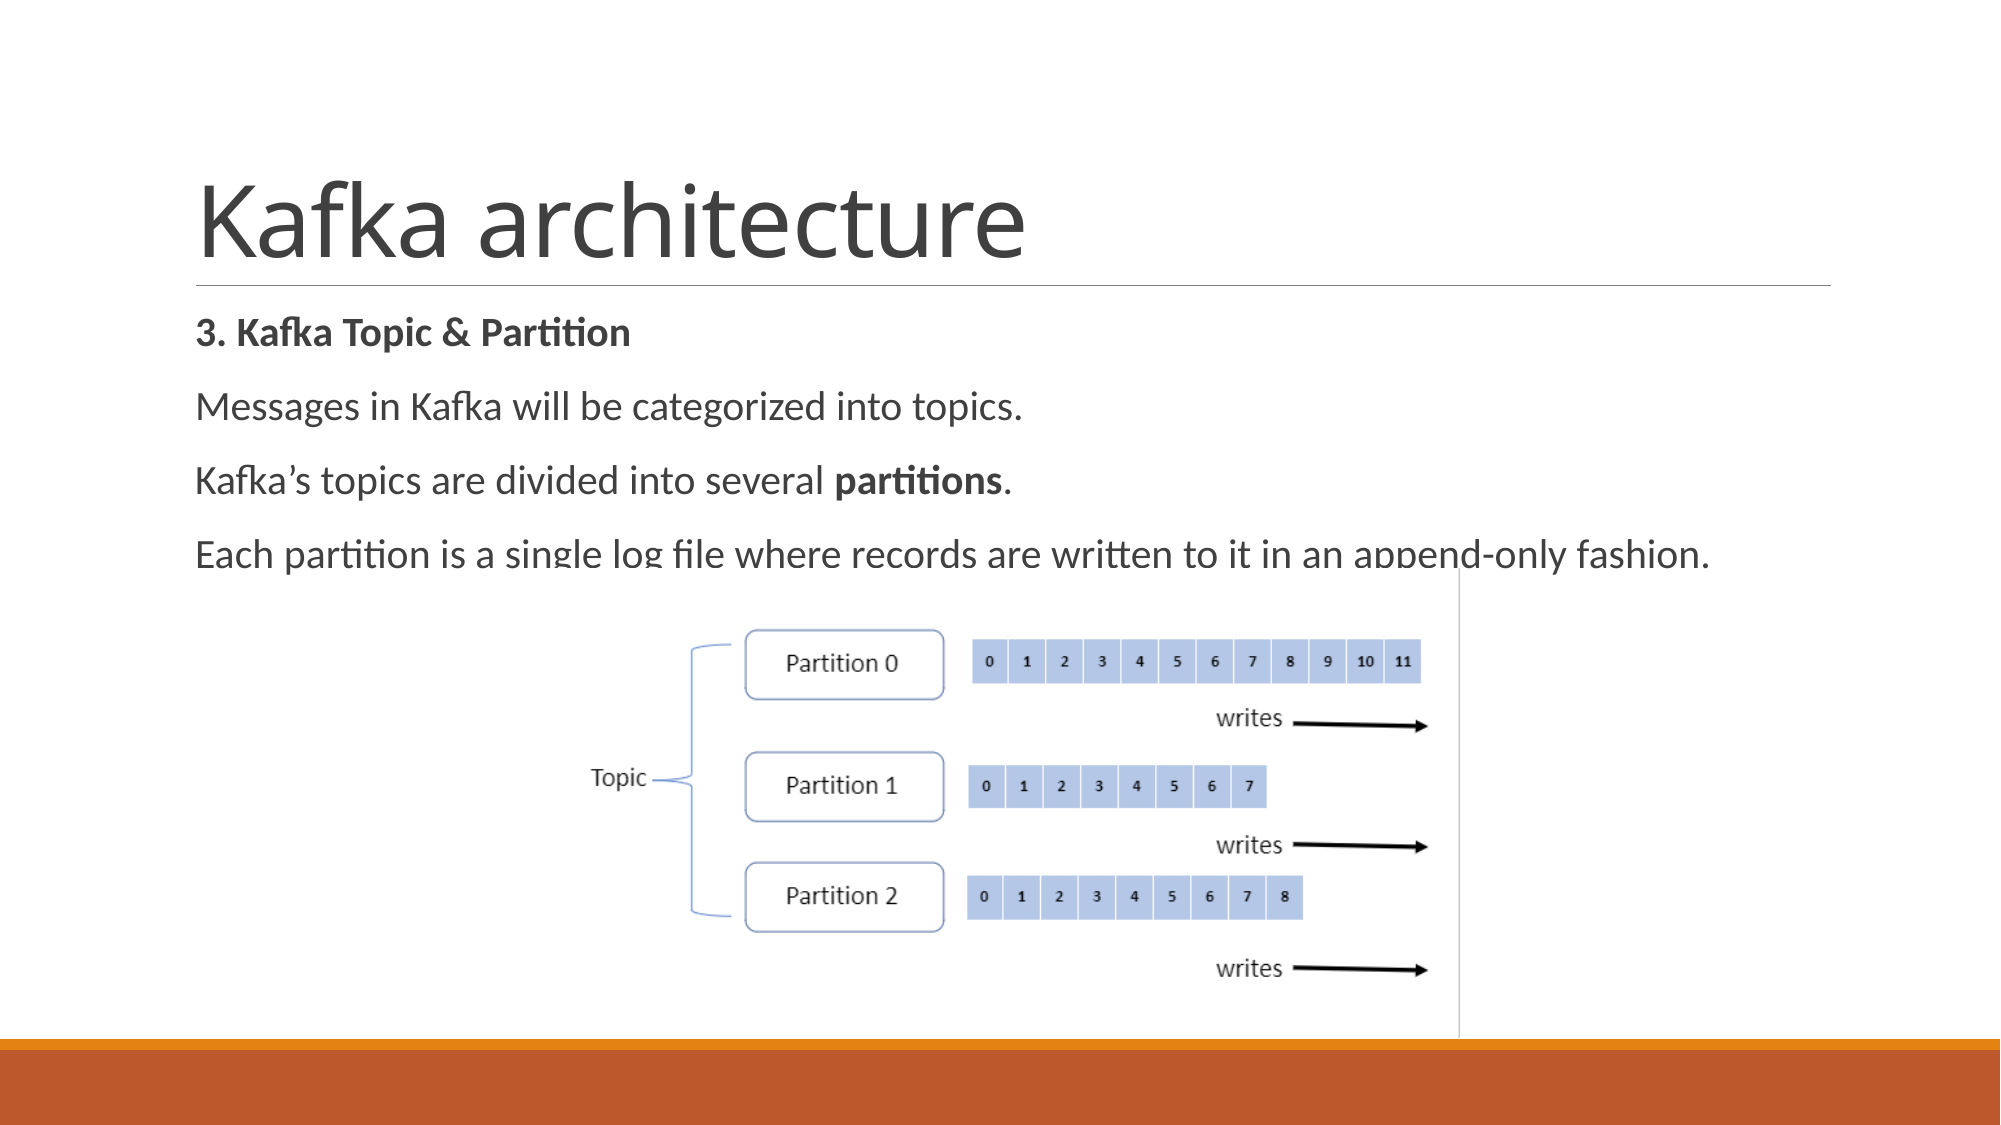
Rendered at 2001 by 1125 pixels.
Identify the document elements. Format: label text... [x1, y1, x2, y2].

picture [549, 567, 1461, 1039]
list 3. Kafka Topic & Partition Messages in Kafka will be categorized into topics. Kafka’s topics are divided into several partitions. Each partition is a single log file where records are written to it in an append-only fashion. [180, 302, 1865, 963]
title Kafka architecture [180, 47, 1830, 285]
